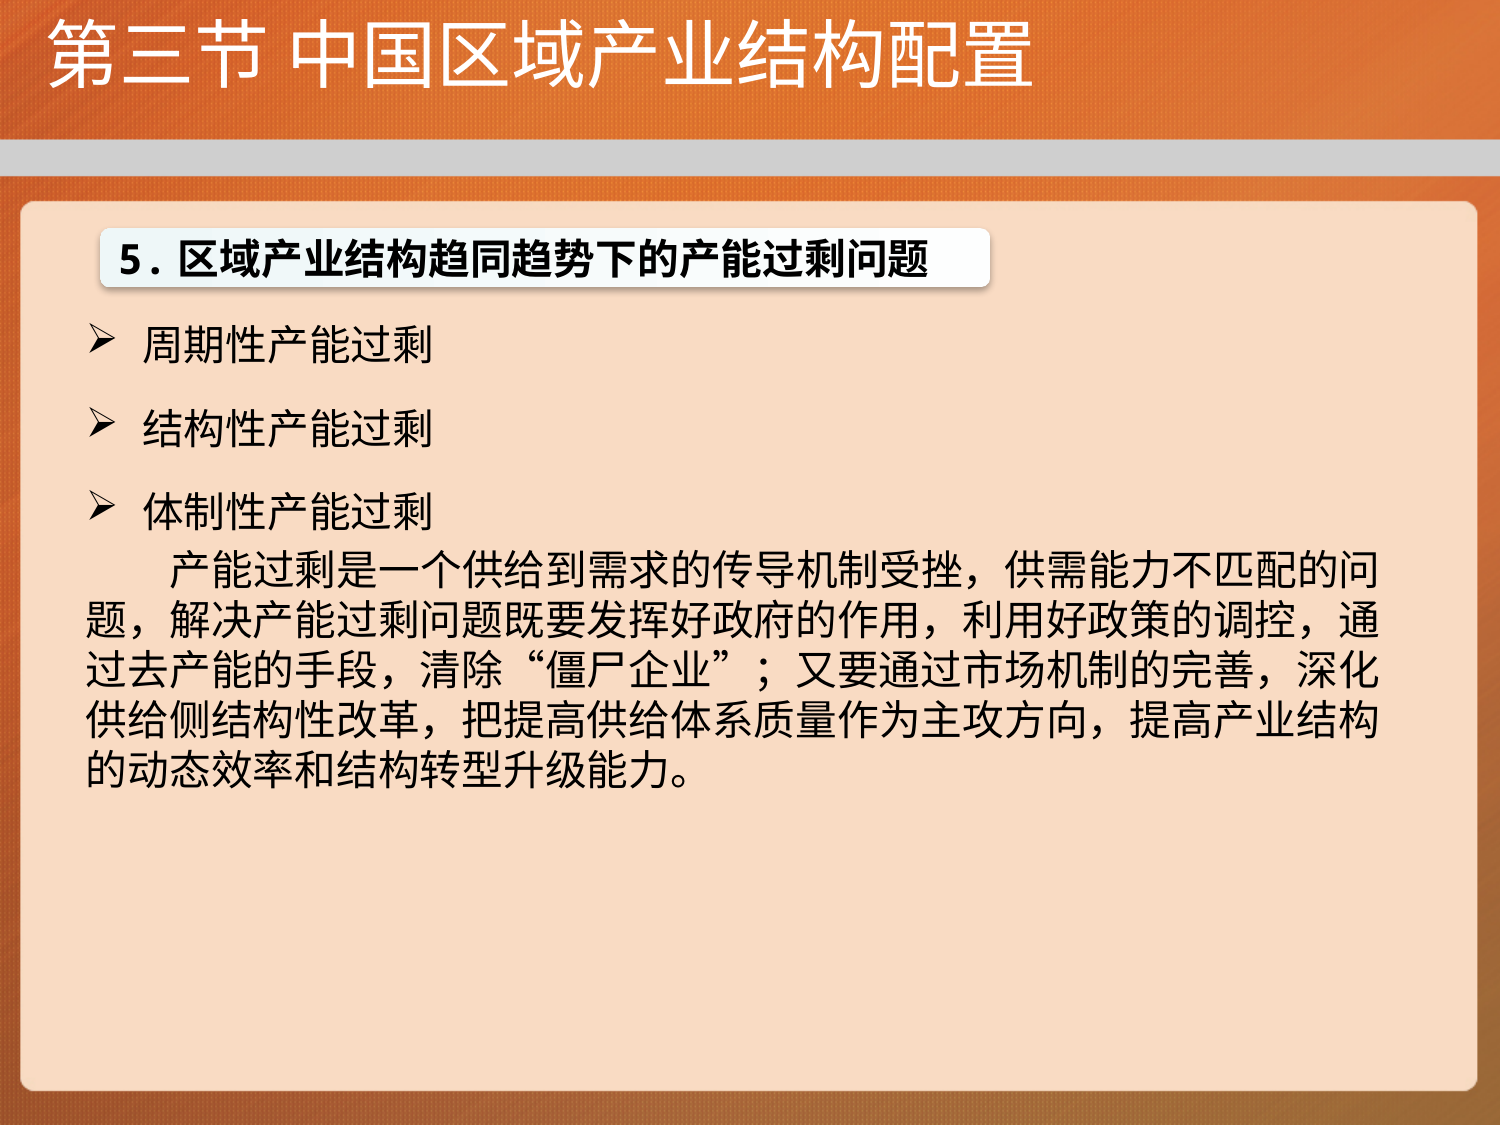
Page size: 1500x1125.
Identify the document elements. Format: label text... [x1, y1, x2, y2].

title 第三节 中国区域产业结构配置 [29, 0, 1471, 161]
picture [0, 0, 1500, 1125]
text_box 5.区域产业结构趋同趋势下的产能过剩问题 [99, 227, 992, 289]
list 周期性产能过剩 结构性产能过剩 体制性产能过剩 产能过剩是一个供给到需求的传导机制受挫，供需能力不匹配的问题，解决产能过剩问题既要发挥好政府的作用，利用好政策的调控，通过去产能的手段，清除“僵尸企业”；又要通过市场机制的完善，深化供给侧结构性改革，把提高供给体系质量作为主攻方向，提高产业结构的动态效率和结构转型升级能力。 [70, 228, 1430, 1049]
